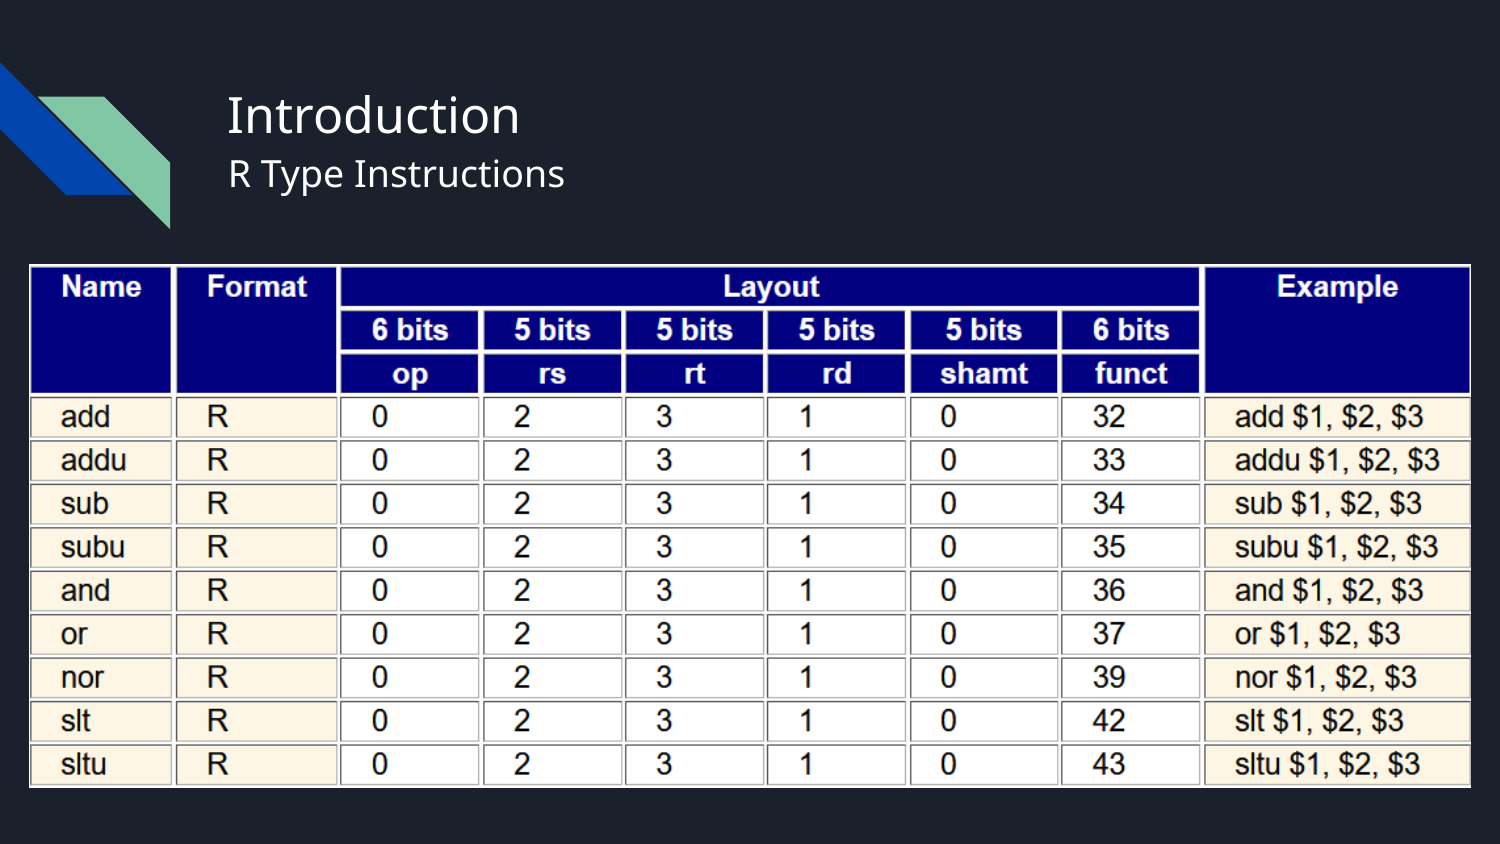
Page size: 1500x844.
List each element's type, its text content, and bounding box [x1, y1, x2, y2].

title Introduction R Type Instructions [212, 64, 1368, 215]
picture [28, 264, 1471, 788]
